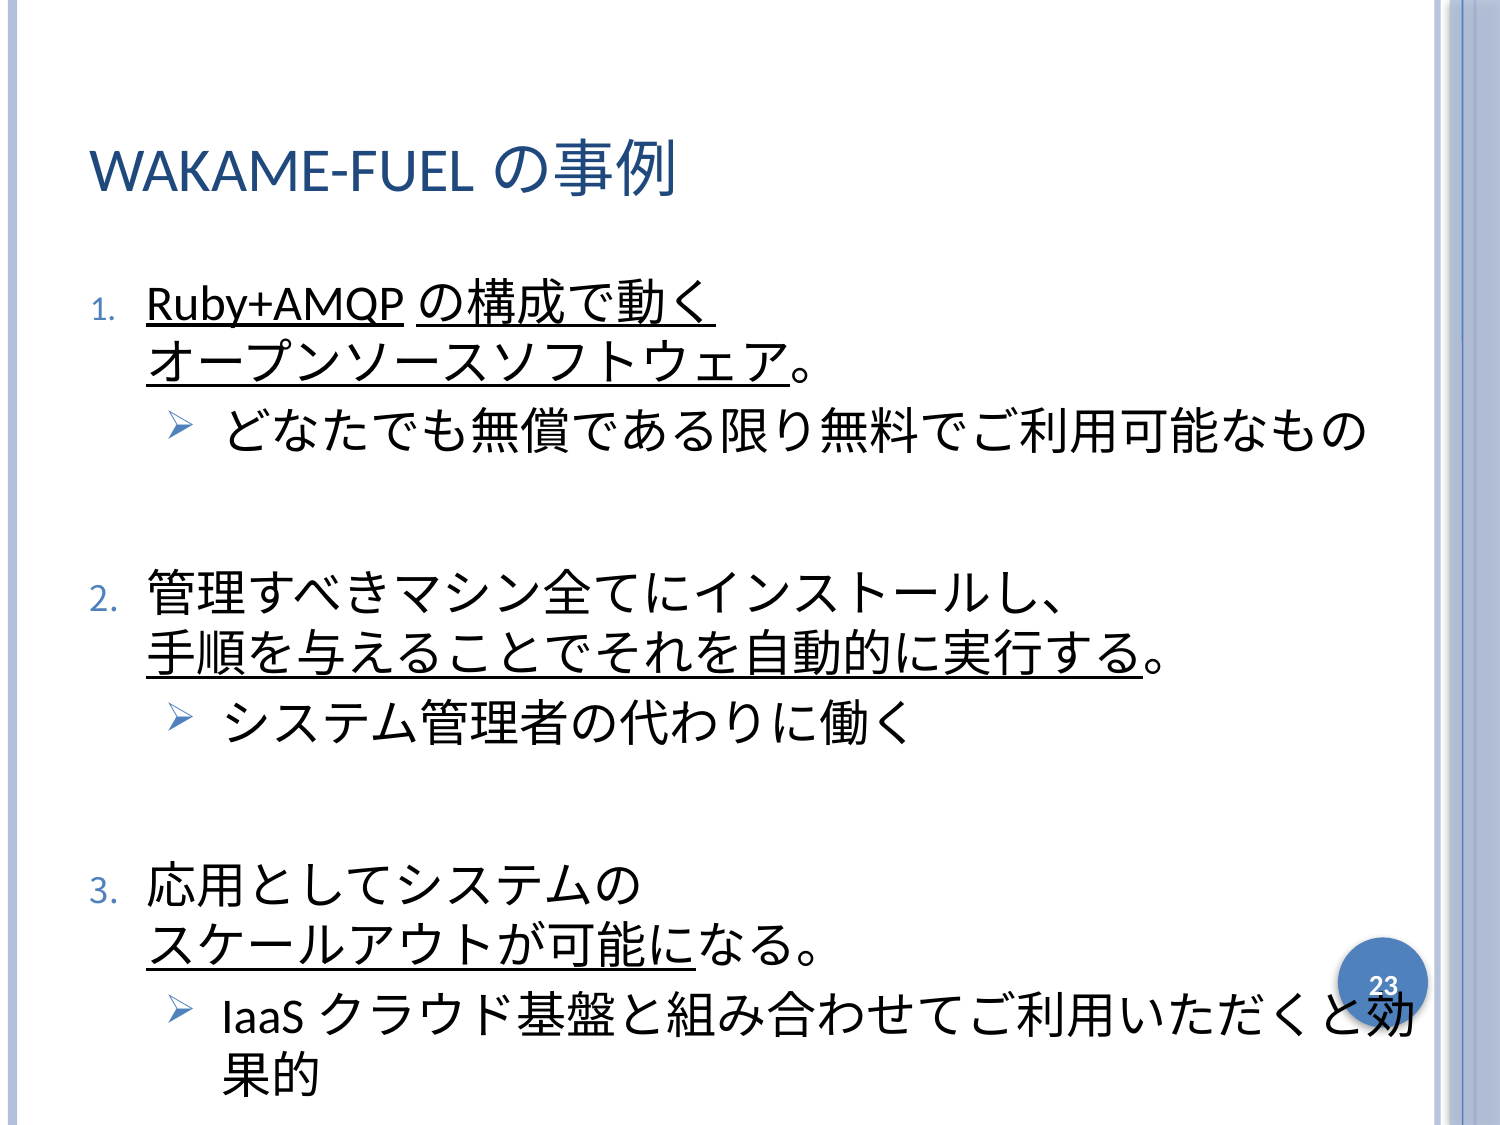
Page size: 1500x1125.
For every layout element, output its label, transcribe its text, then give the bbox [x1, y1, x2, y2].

title Wakame-fuelの事例 [75, 23, 1300, 211]
slide_number 23 [1333, 940, 1434, 1027]
list Ruby+AMQPの構成で動く オープンソースソフトウェア。 どなたでも無償である限り無料でご利用可能なもの 管理すべきマシン全てにインストールし、 手順を与えることでそれを自動的に実行する。 システム管理者の代わりに働く 応用としてシステムの スケールアウトが可能になる。 IaaSクラウド基盤と組み合わせてご利用いただくと効果的 [75, 262, 1432, 1112]
